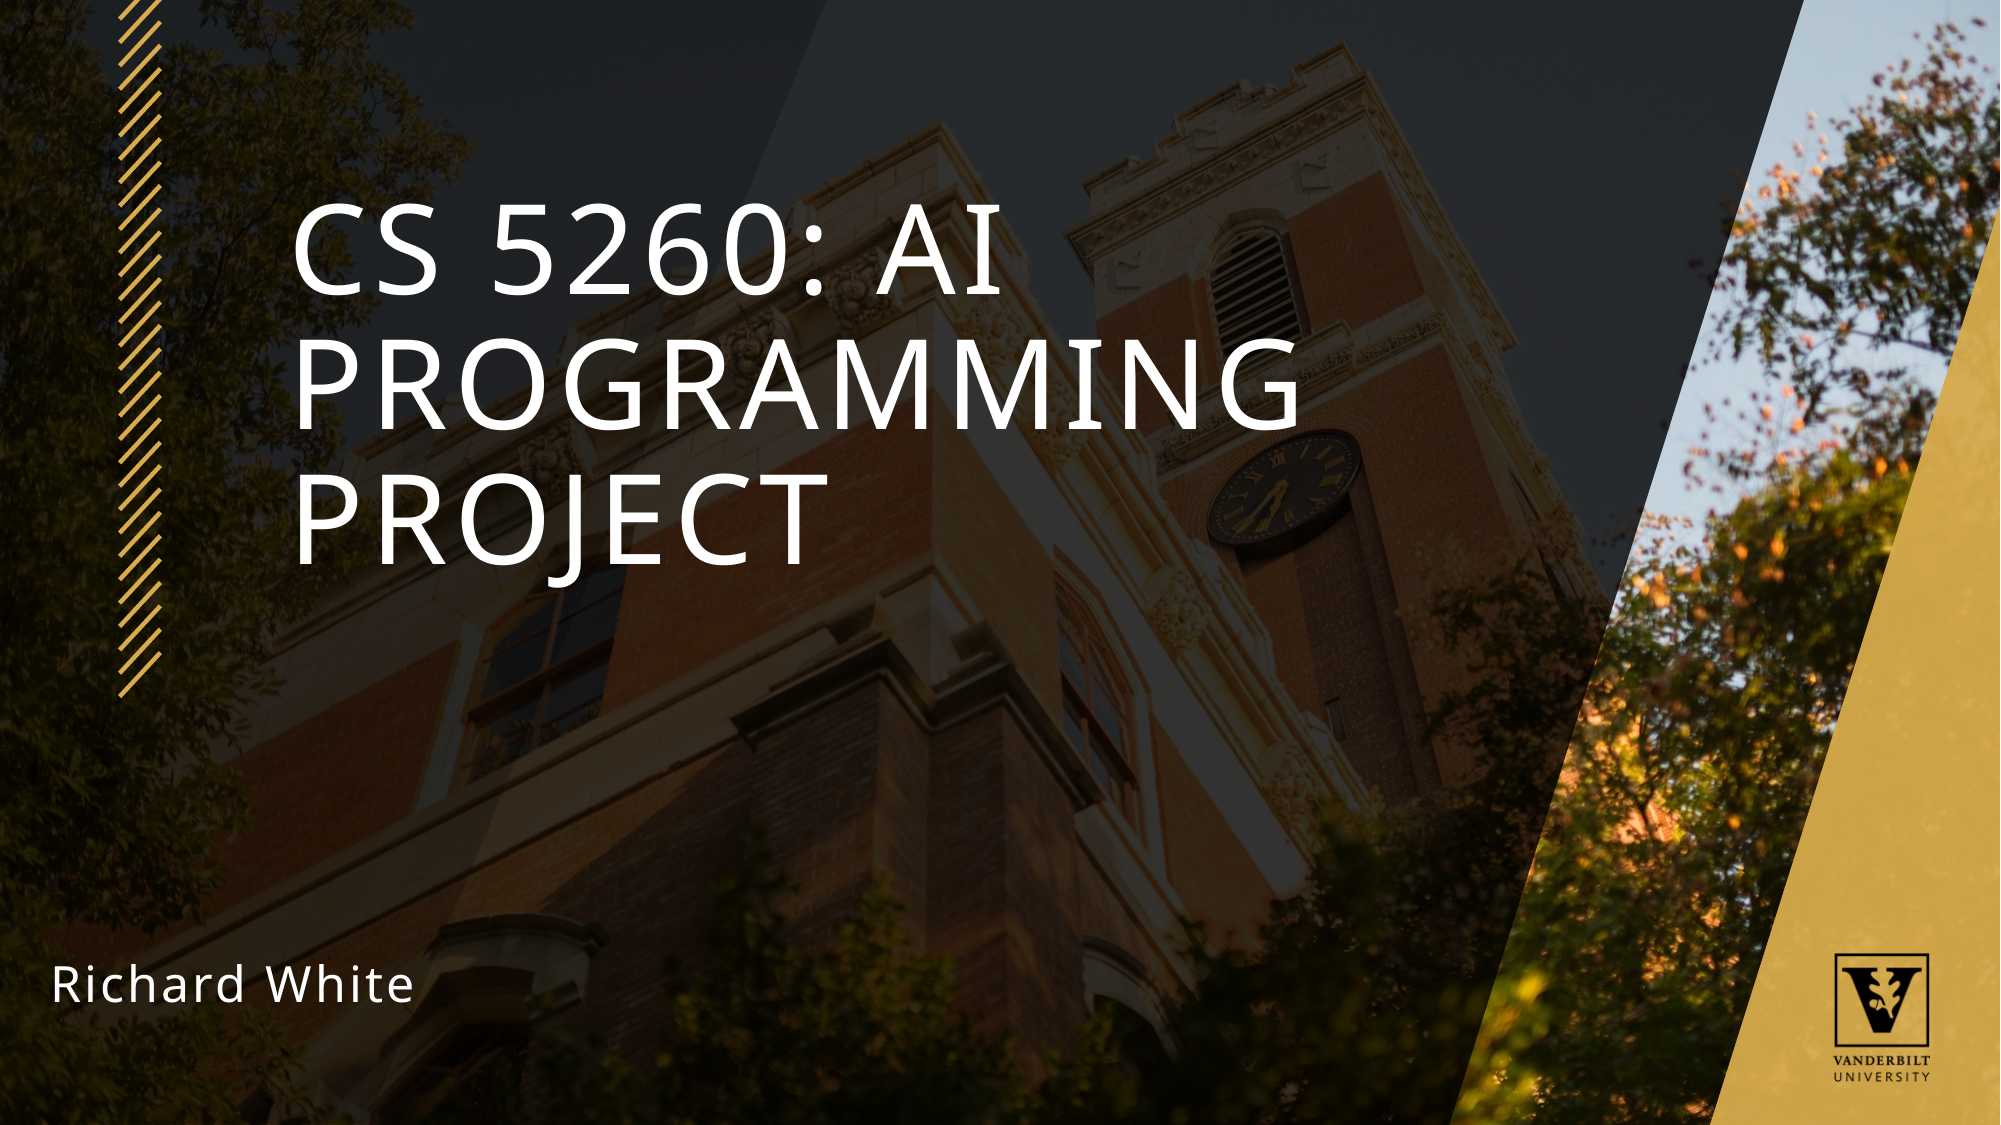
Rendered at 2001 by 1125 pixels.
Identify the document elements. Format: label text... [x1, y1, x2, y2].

subtitle Richard White [35, 938, 1802, 1125]
title CS 5260: AI Programming Project [273, 316, 1564, 599]
picture [444, 0, 2000, 938]
picture [1833, 953, 1930, 1082]
